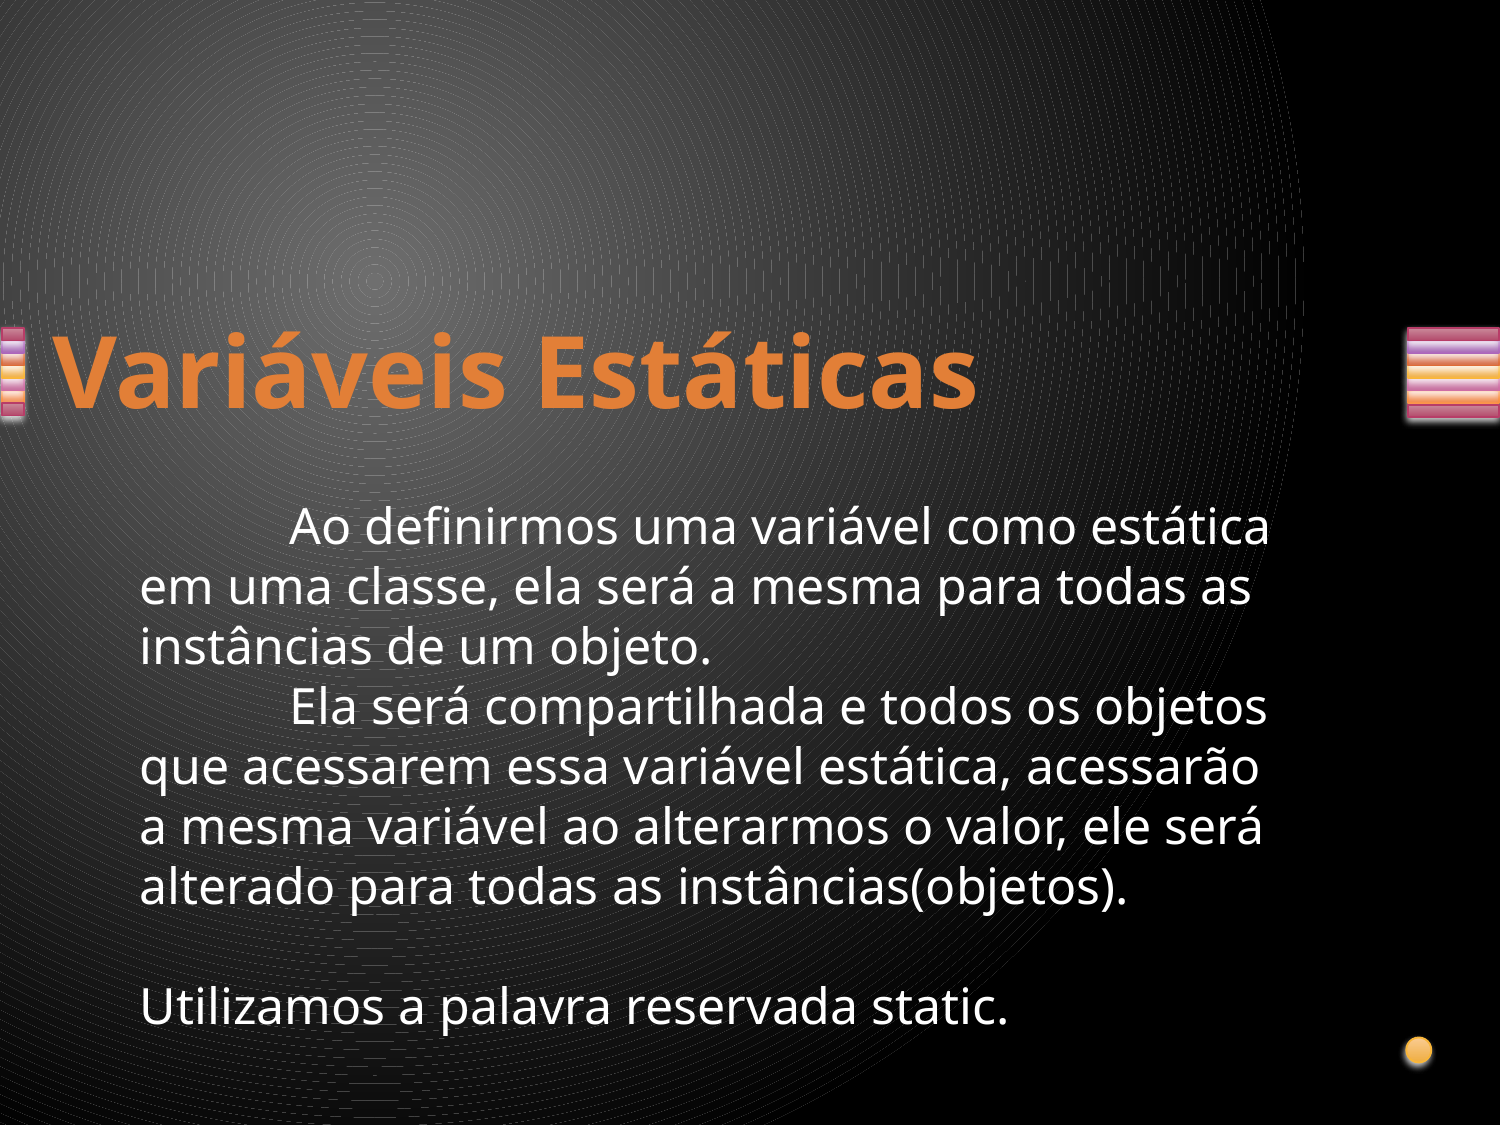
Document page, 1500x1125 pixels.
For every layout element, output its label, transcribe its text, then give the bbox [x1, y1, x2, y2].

text_box [125, 479, 1288, 486]
title Variáveis Estáticas [37, 275, 1388, 463]
text_box Ao definirmos uma variável como estática em uma classe, ela será a mesma para todas as instâncias de um objeto. Ela será compartilhada e todos os objetos que acessarem essa variável estática, acessarão a mesma variável ao alterarmos o valor, ele será alterado para todas as instâncias(objetos). Utilizamos a palavra reservada static. [125, 486, 1288, 1042]
text_box [125, 1042, 1288, 1047]
